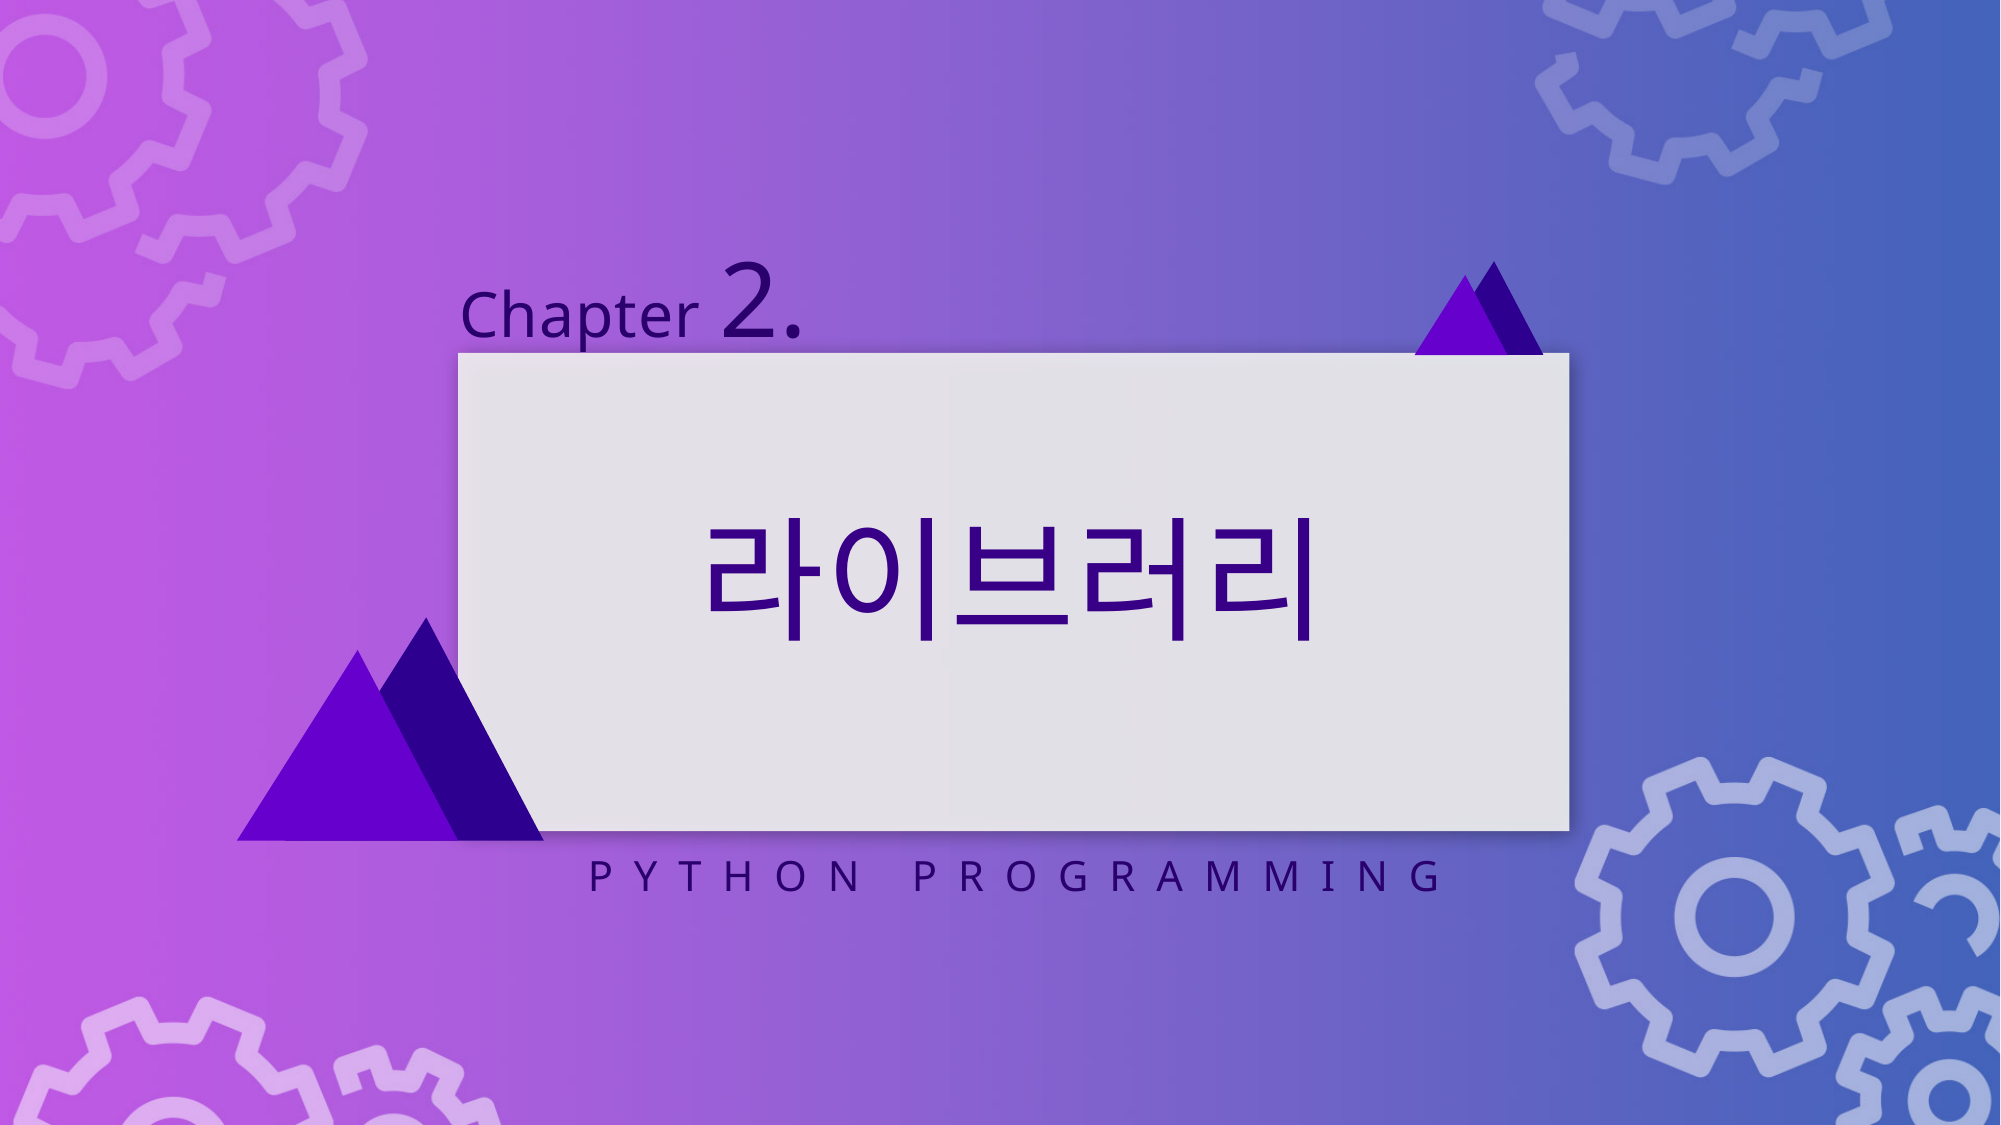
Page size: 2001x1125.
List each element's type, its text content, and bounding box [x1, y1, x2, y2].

text_box Chapter 2. [444, 226, 823, 366]
text_box 라이브러리 [458, 495, 1569, 658]
picture [0, 0, 2001, 1125]
